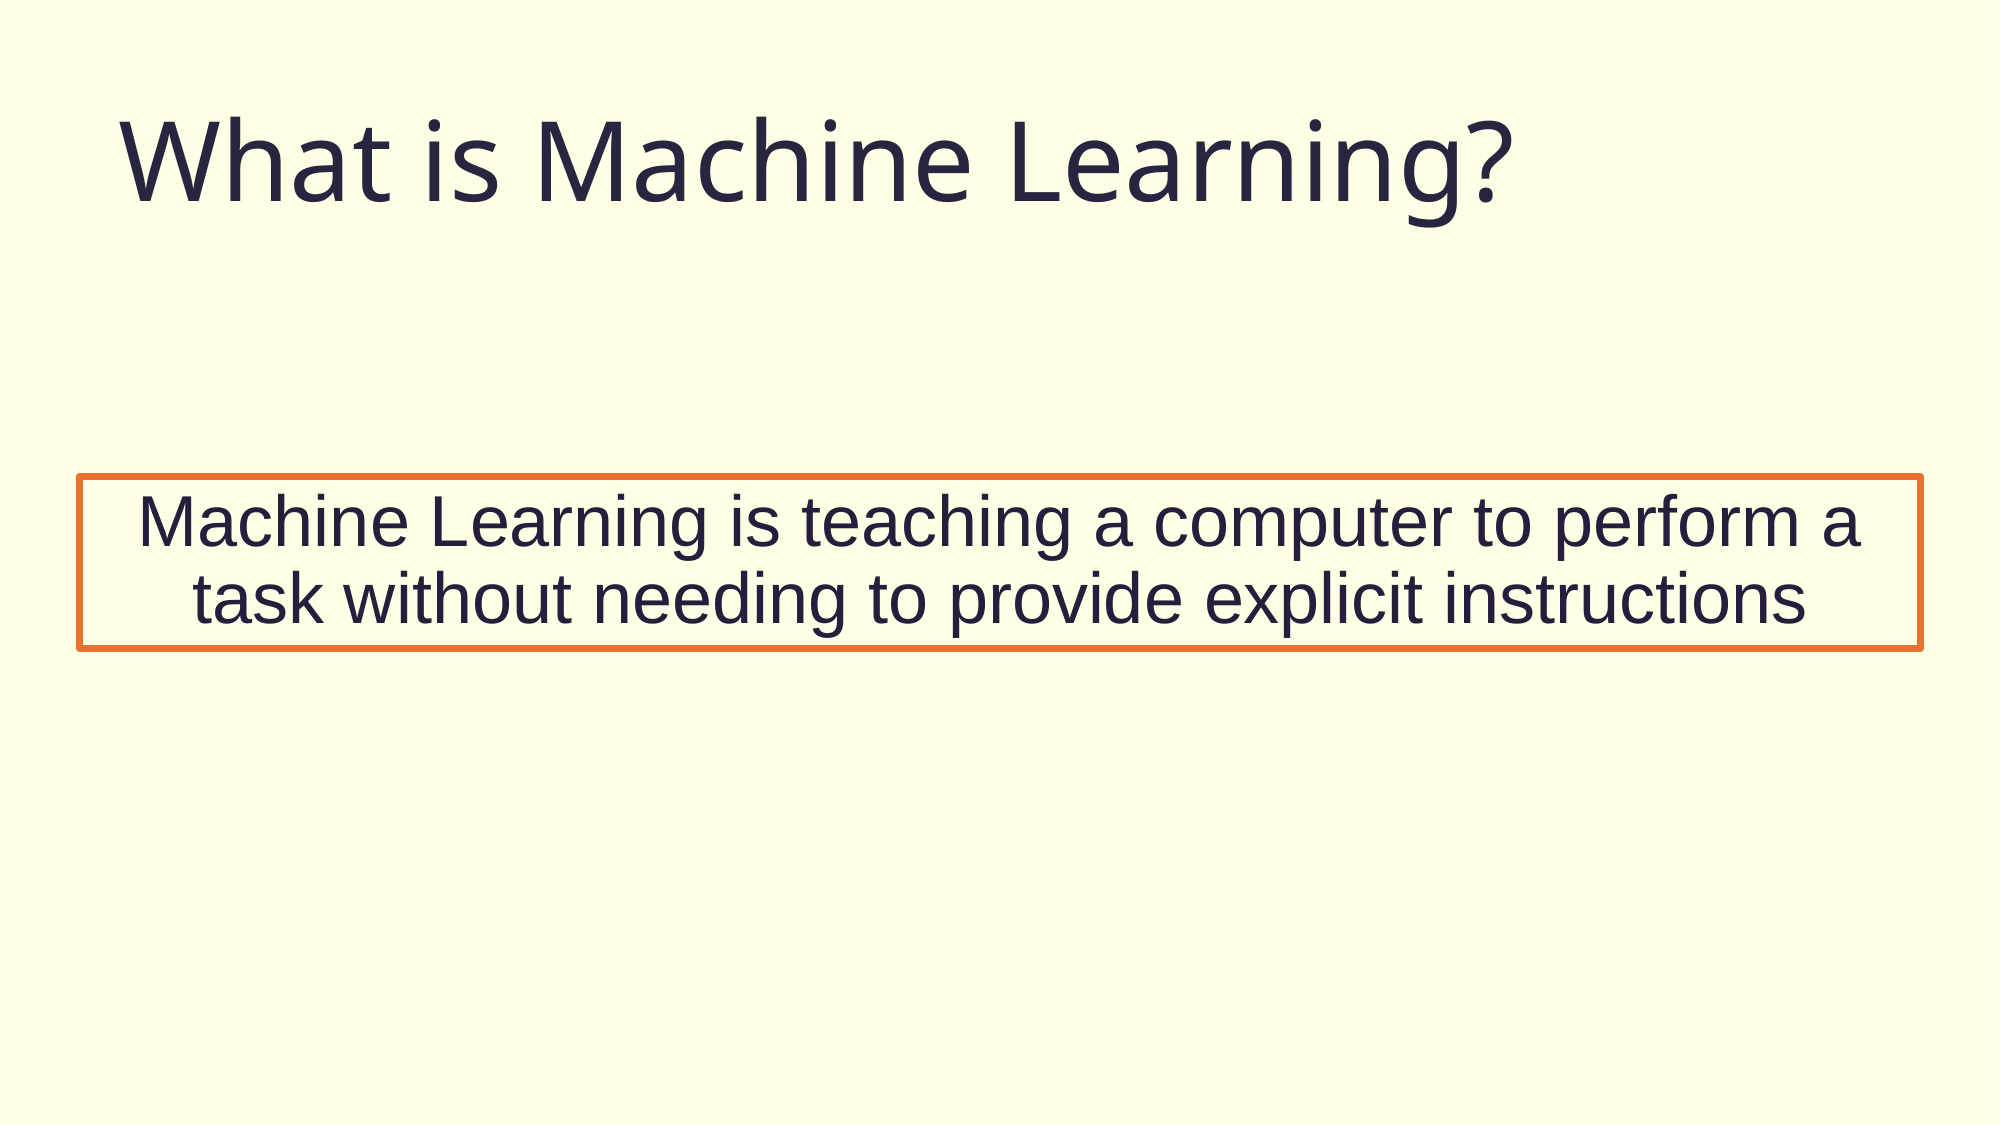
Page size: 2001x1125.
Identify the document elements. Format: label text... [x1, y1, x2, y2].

list Machine Learning is teaching a computer to perform a task without needing to provide explicit instructions [79, 476, 1921, 649]
title What is Machine Learning? [118, 105, 1864, 278]
